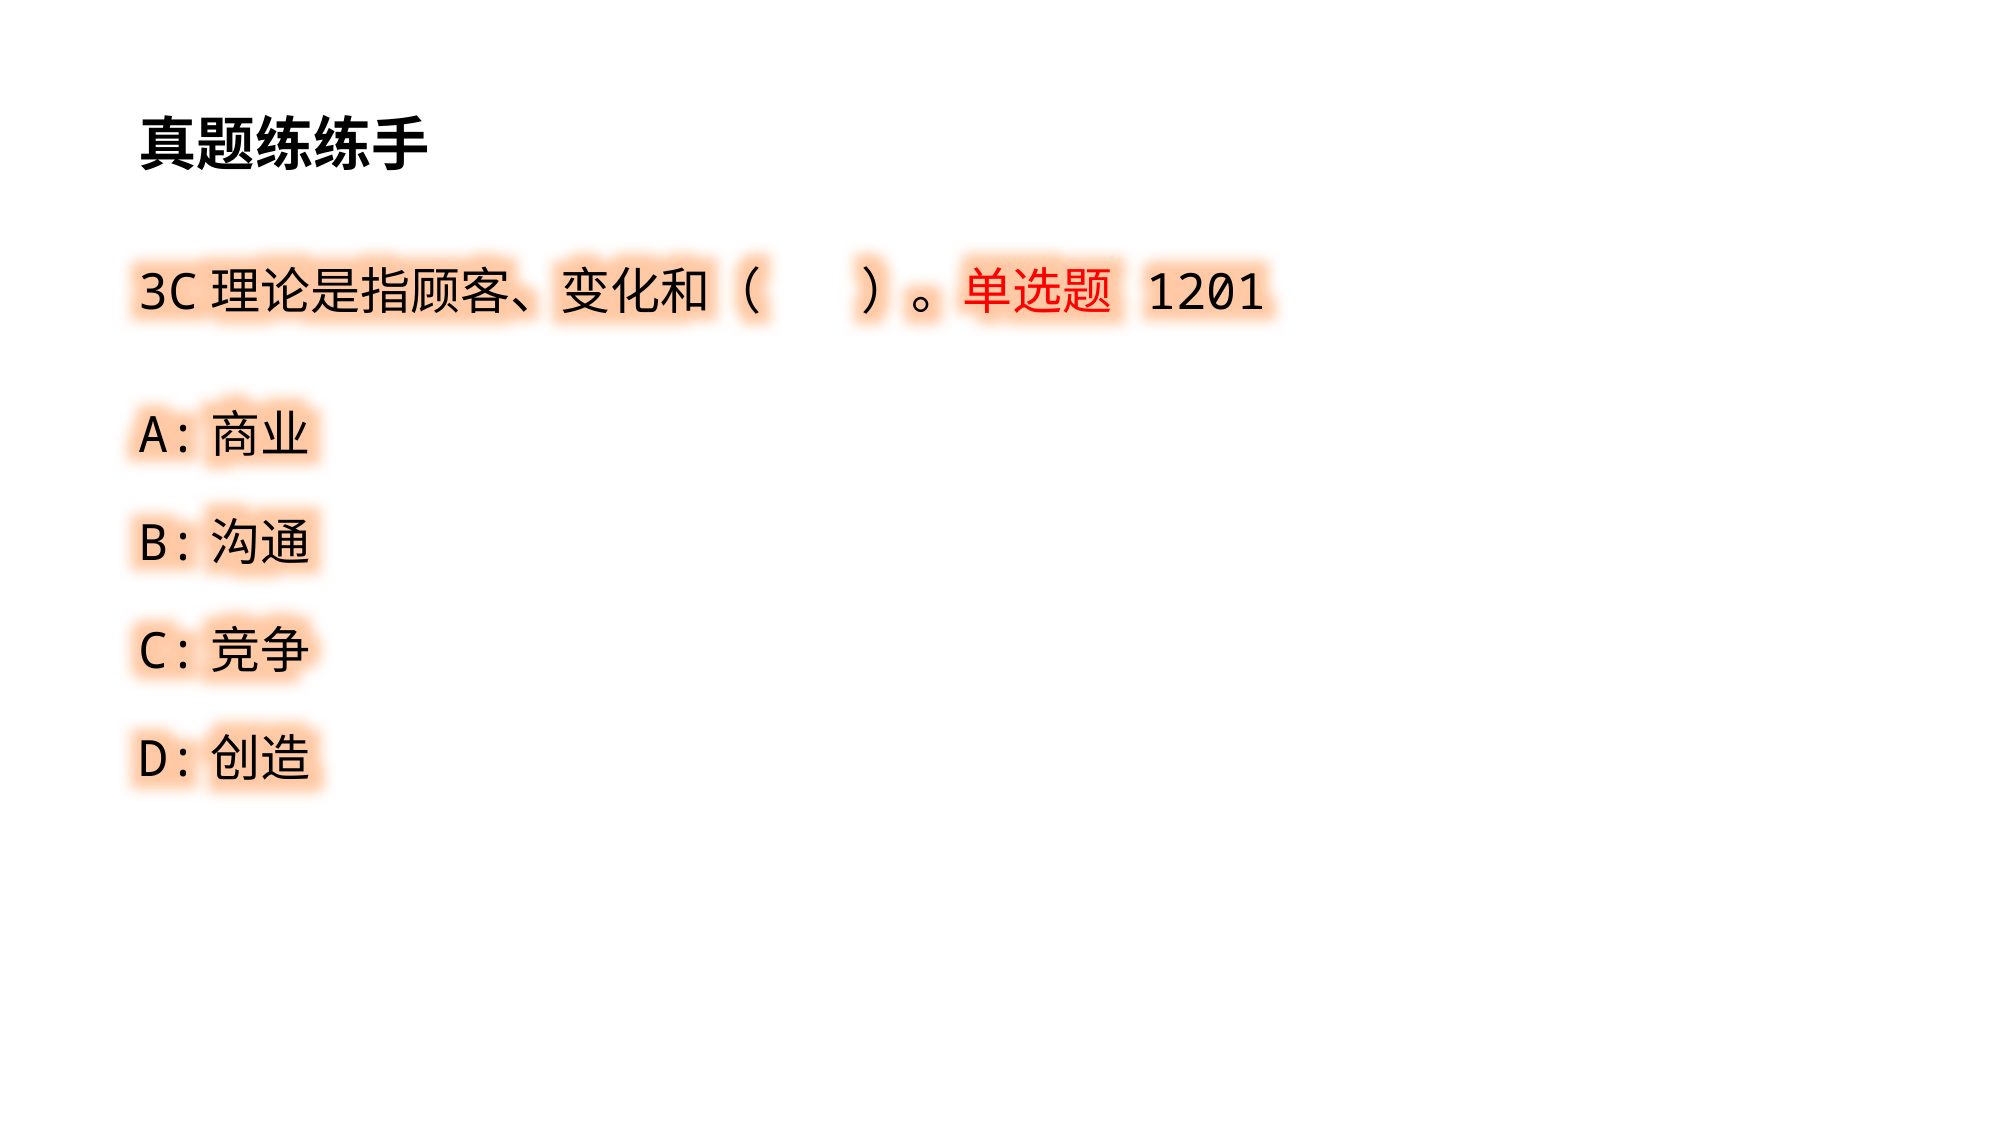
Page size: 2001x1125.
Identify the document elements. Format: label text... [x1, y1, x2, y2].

text_box 真题练练手 [120, 97, 1568, 187]
text_box 3C理论是指顾客、变化和（ ）。单选题 1201 A:商业 B:沟通 C:竞争 D:创造 [120, 219, 1839, 1047]
